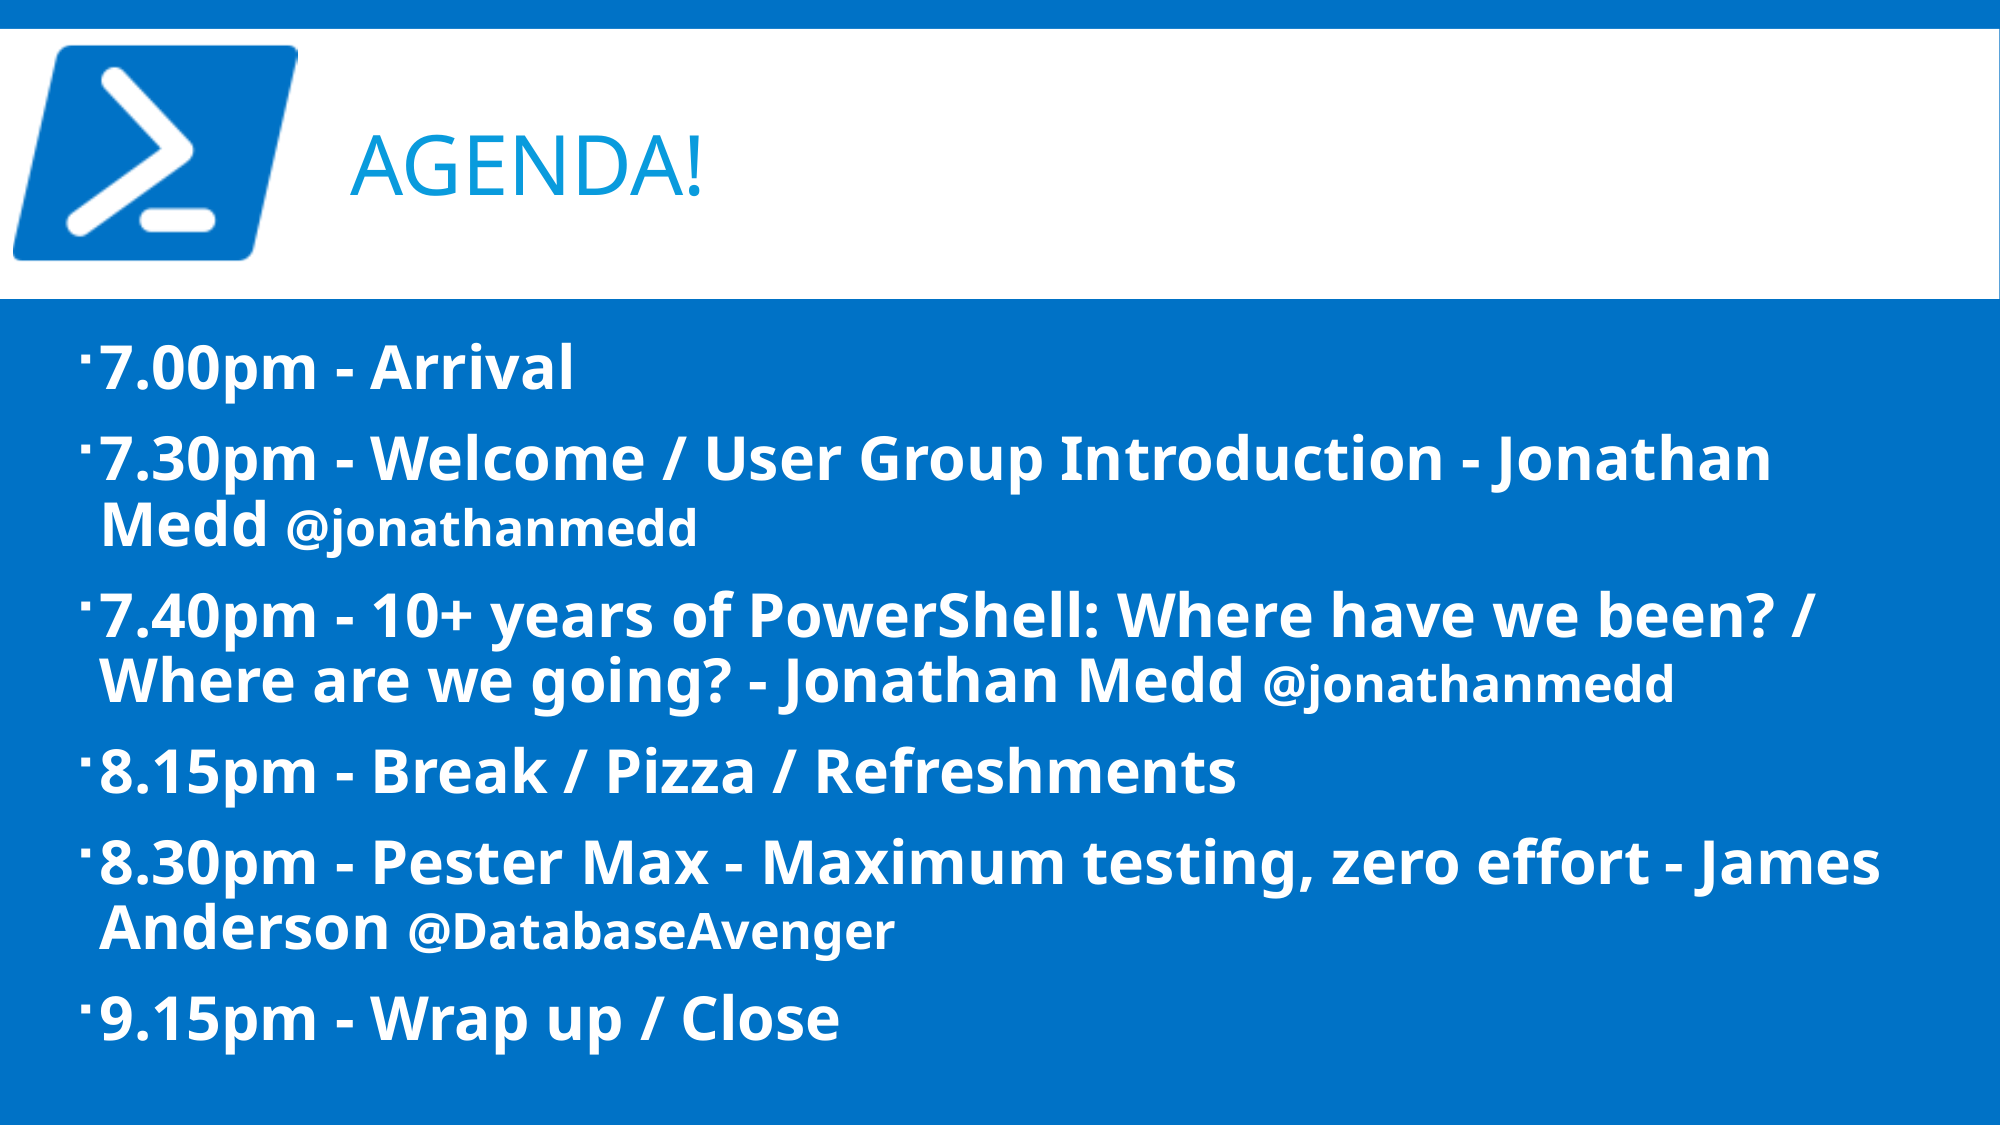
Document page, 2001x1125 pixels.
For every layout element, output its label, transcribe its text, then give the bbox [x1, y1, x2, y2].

title agenda! [335, 46, 1803, 295]
list 7.00pm - Arrival 7.30pm - Welcome / User Group Introduction - Jonathan Medd @jonathanmedd 7.40pm - 10+ years of PowerShell: Where have we been? / Where are we going? - Jonathan Medd @jonathanmedd 8.15pm - Break / Pizza / Refreshments 8.30pm - Pester Max - Maximum testing, zero effort - James Anderson @DatabaseAvenger 9.15pm - Wrap up / Close [56, 329, 1957, 1066]
picture [13, 9, 298, 295]
